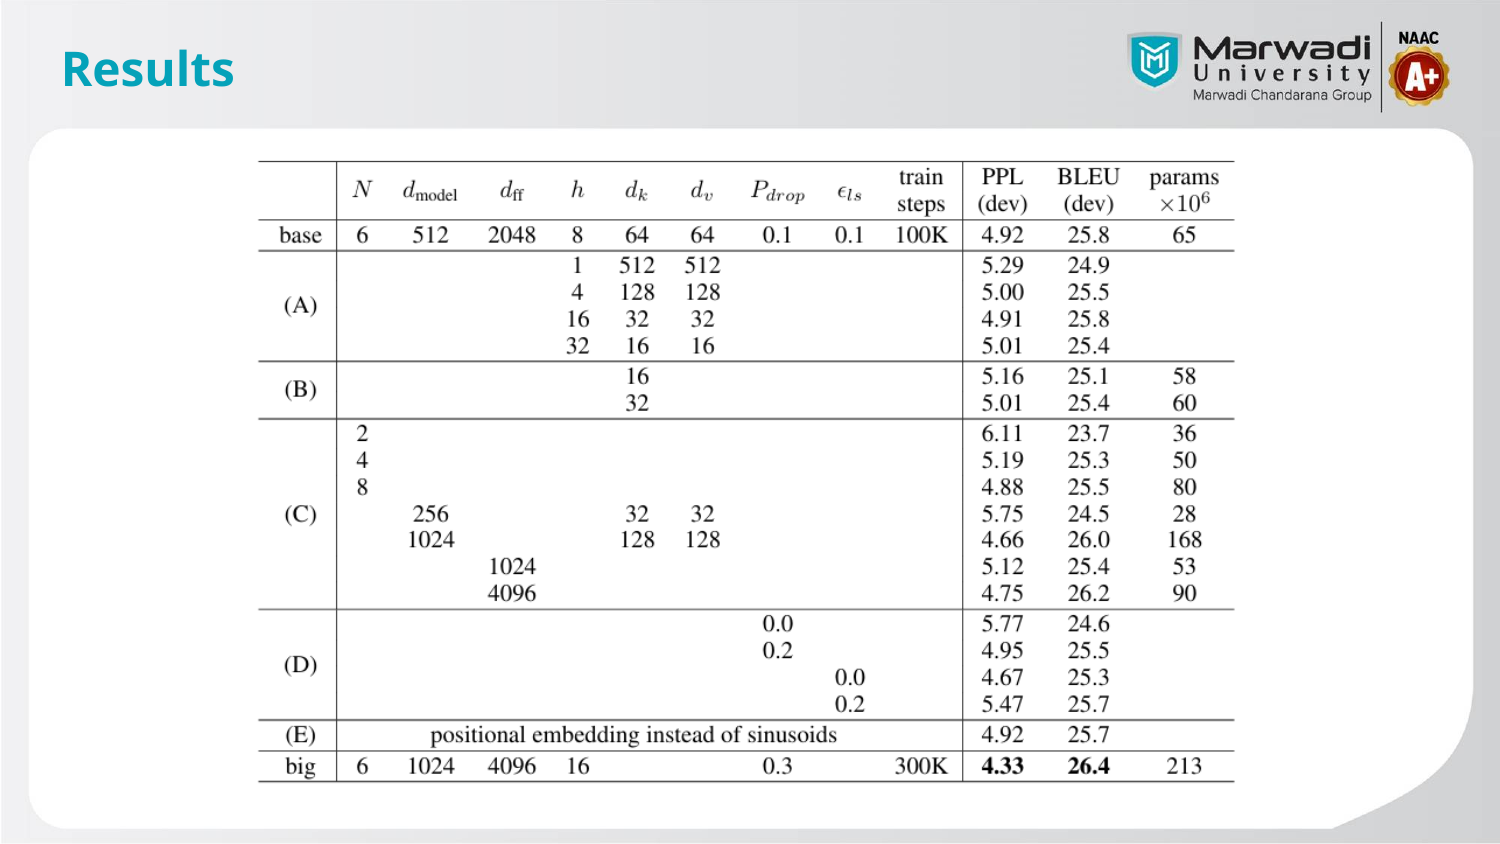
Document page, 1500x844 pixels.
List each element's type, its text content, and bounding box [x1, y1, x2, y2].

title Results [58, 0, 263, 139]
picture [0, 0, 1500, 844]
